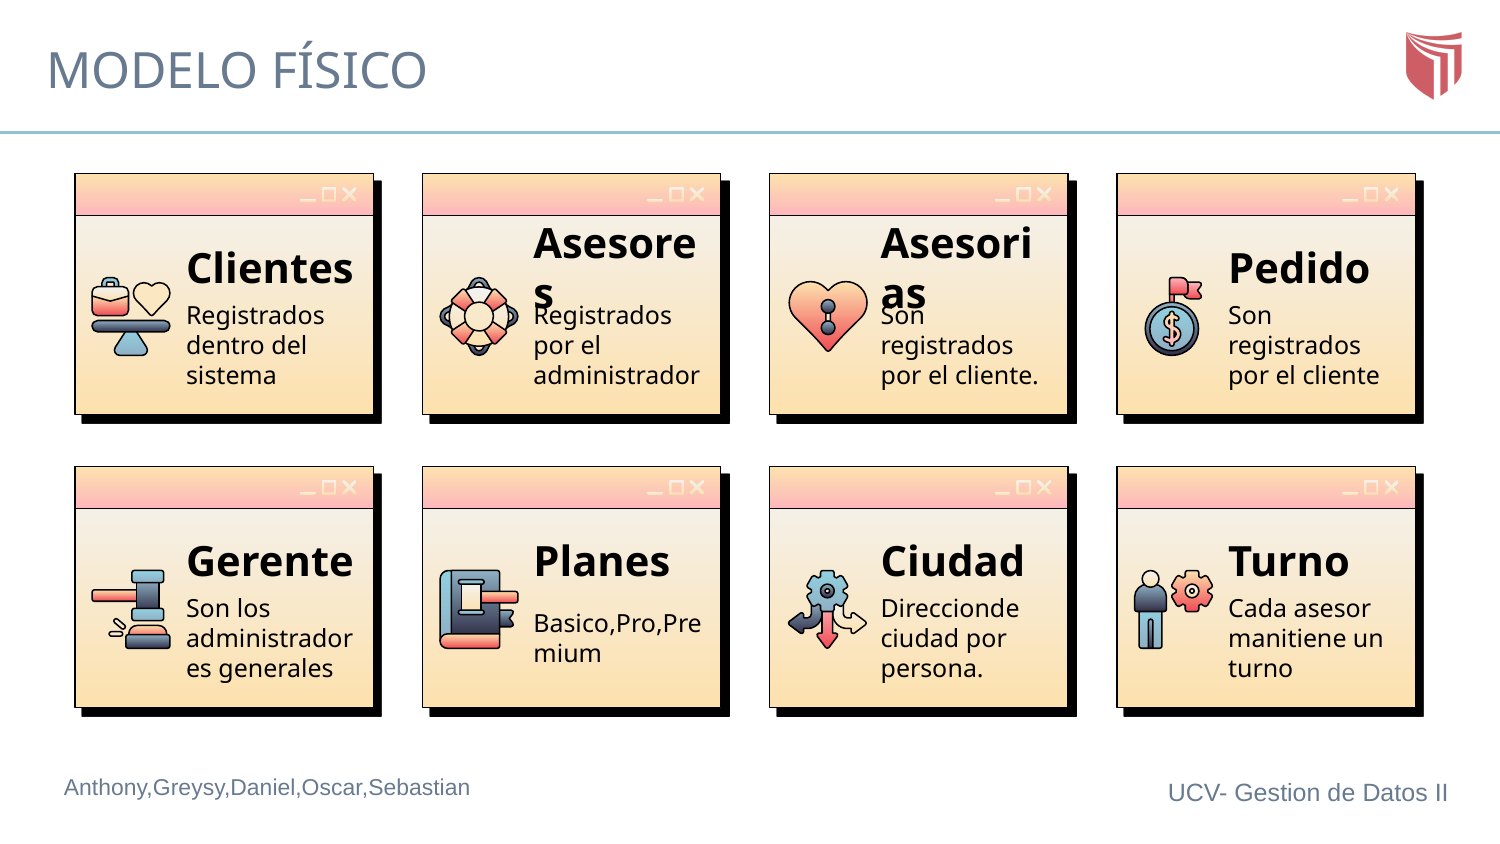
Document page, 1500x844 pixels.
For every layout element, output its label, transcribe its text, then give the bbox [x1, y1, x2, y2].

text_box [786, 281, 870, 352]
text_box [1212, 238, 1416, 395]
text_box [422, 466, 721, 708]
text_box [865, 531, 1069, 688]
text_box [1116, 173, 1416, 415]
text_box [91, 277, 172, 356]
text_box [439, 277, 519, 356]
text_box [422, 173, 721, 415]
title MODELO FÍSICO [30, 29, 1295, 108]
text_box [74, 173, 374, 415]
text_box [787, 570, 867, 649]
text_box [769, 466, 1069, 708]
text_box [769, 173, 1069, 415]
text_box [74, 466, 374, 708]
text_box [1144, 277, 1203, 356]
text_box UCV- Gestion de Datos II [1152, 754, 1478, 830]
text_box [1134, 570, 1214, 649]
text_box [518, 531, 721, 688]
picture [1389, 22, 1476, 108]
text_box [170, 531, 374, 688]
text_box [91, 570, 171, 649]
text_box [518, 238, 721, 395]
text_box Anthony,Greysy,Daniel,Oscar,Sebastian [49, 748, 529, 825]
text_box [170, 238, 374, 395]
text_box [1212, 531, 1416, 688]
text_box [439, 570, 519, 649]
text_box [865, 238, 1069, 395]
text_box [1116, 466, 1416, 708]
